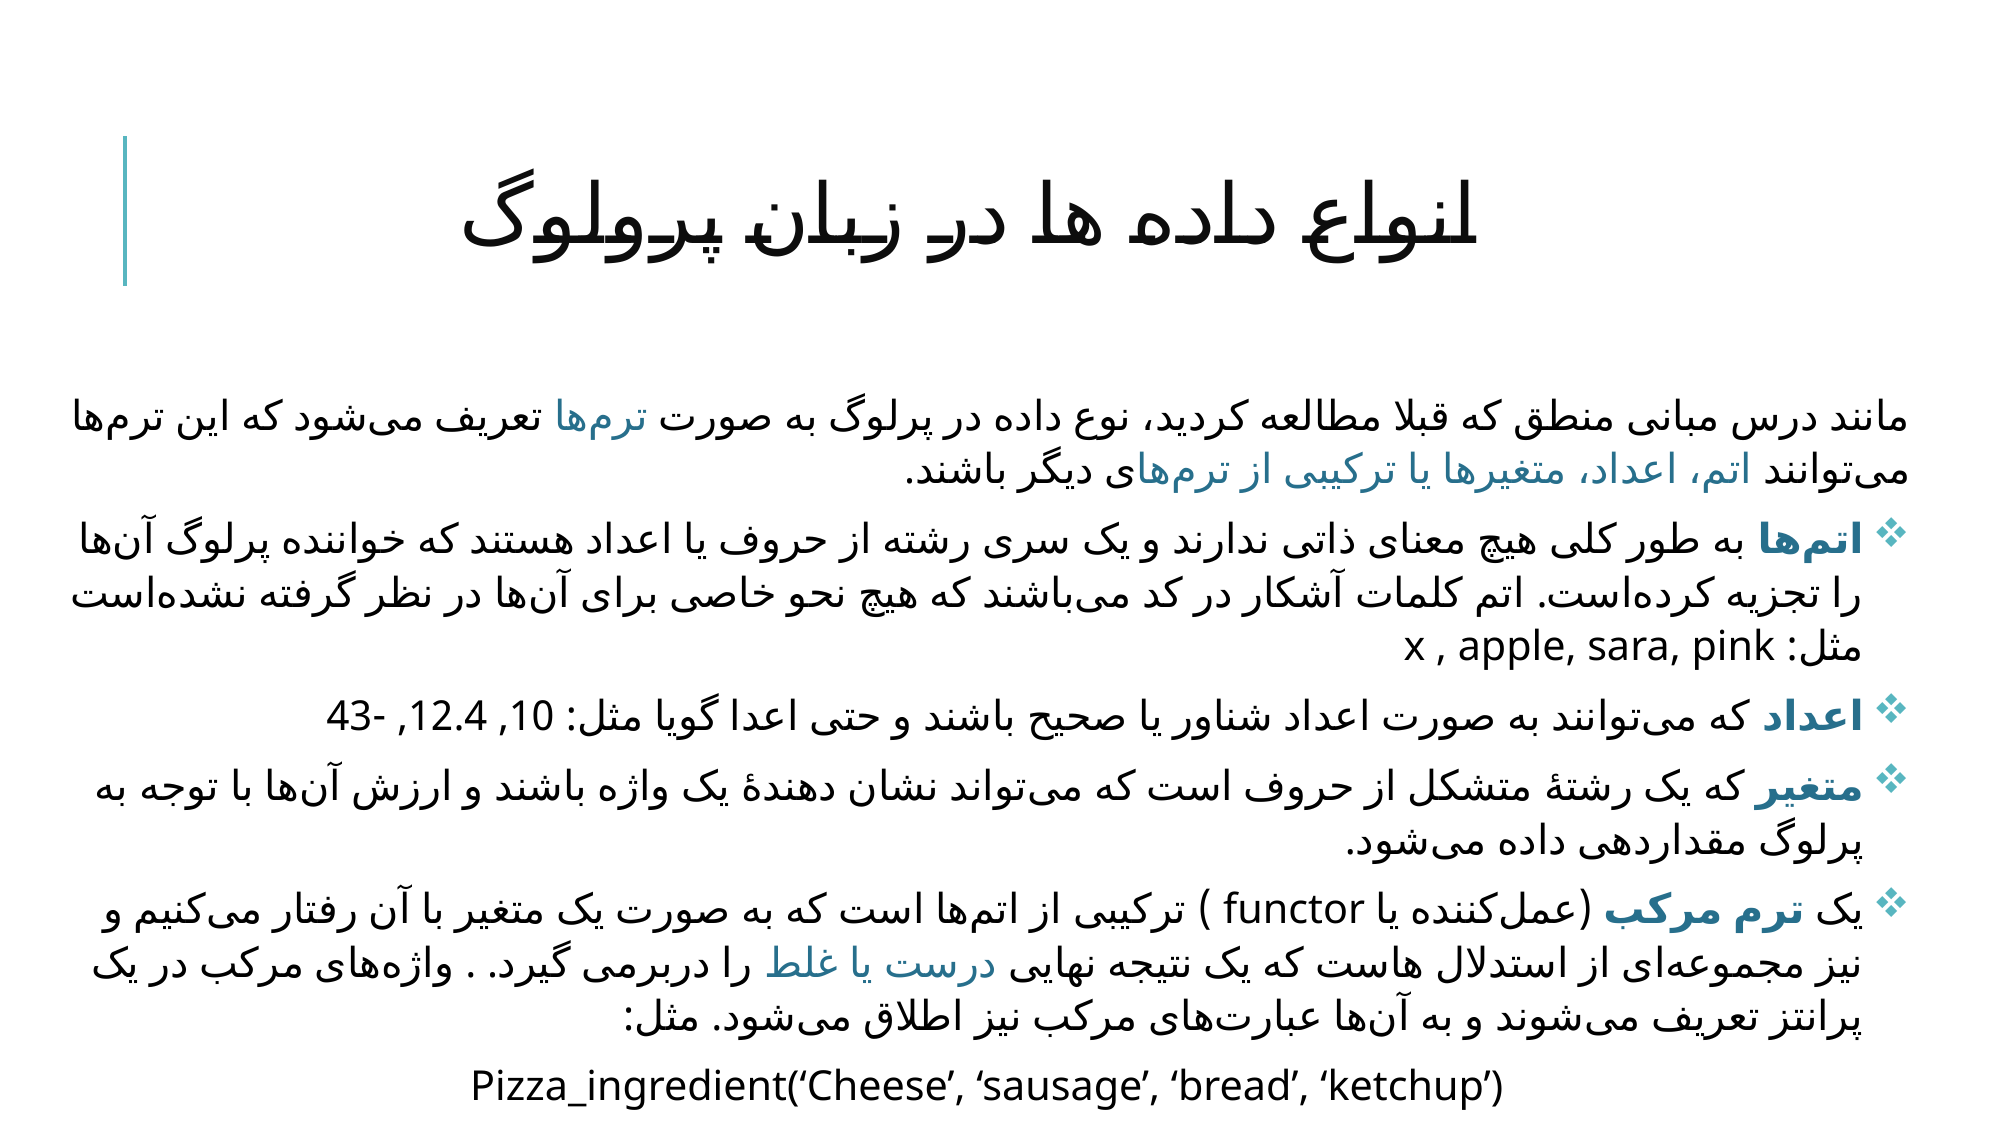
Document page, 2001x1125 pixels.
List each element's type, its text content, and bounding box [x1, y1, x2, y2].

list مانند درس مبانی منطق که قبلا مطالعه کردید، نوع داده در پرلوگ به صورت ترم‌ها تعریف می‌شود که این ترم‌ها می‌توانند اتم، اعداد، متغیرها یا ترکیبی از ترم‌های دیگر باشند. اتم‌ها به ‌طور کلی هیچ معنای ذاتی ندارند و یک سری رشته از حروف یا اعداد هستند که خواننده پرلوگ آن‌ها را تجزیه کرده‌است. اتم کلمات آشکار در کد می‌باشند که هیچ نحو خاصی برای آن‌ها در نظر گرفته نشده‌است مثل: x , apple, sara, pink اعداد که می‌توانند به صورت اعداد شناور یا صحیح باشند و حتی اعدا گویا مثل: 10, 12.4, -43 متغیر که یک رشتهٔ متشکل از حروف است که می‌تواند نشان دهندهٔ یک واژه باشند و ارزش آن‌ها با توجه به پرلوگ مقداردهی داده می‌شود. یک ترم مرکب (عمل‌کننده یا functor ) ترکیبی از اتم‌ها است که به صورت یک متغیر با آن رفتار می‌کنیم و نیز مجموعه‌ای از استدلال هاست که یک نتیجه نهایی درست یا غلط را دربرمی گیرد. . واژه‌های مرکب در یک پرانتز تعریف می‌شوند و به آن‌ها عبارت‌های مرکب نیز اطلاق می‌شود. مثل: Pizza_ingredient(‘Cheese’, ‘sausage’, ‘bread’, ‘ketchup’) [48, 377, 1926, 1117]
title انواع داده ها در زبان پرولوگ [168, 77, 1769, 363]
